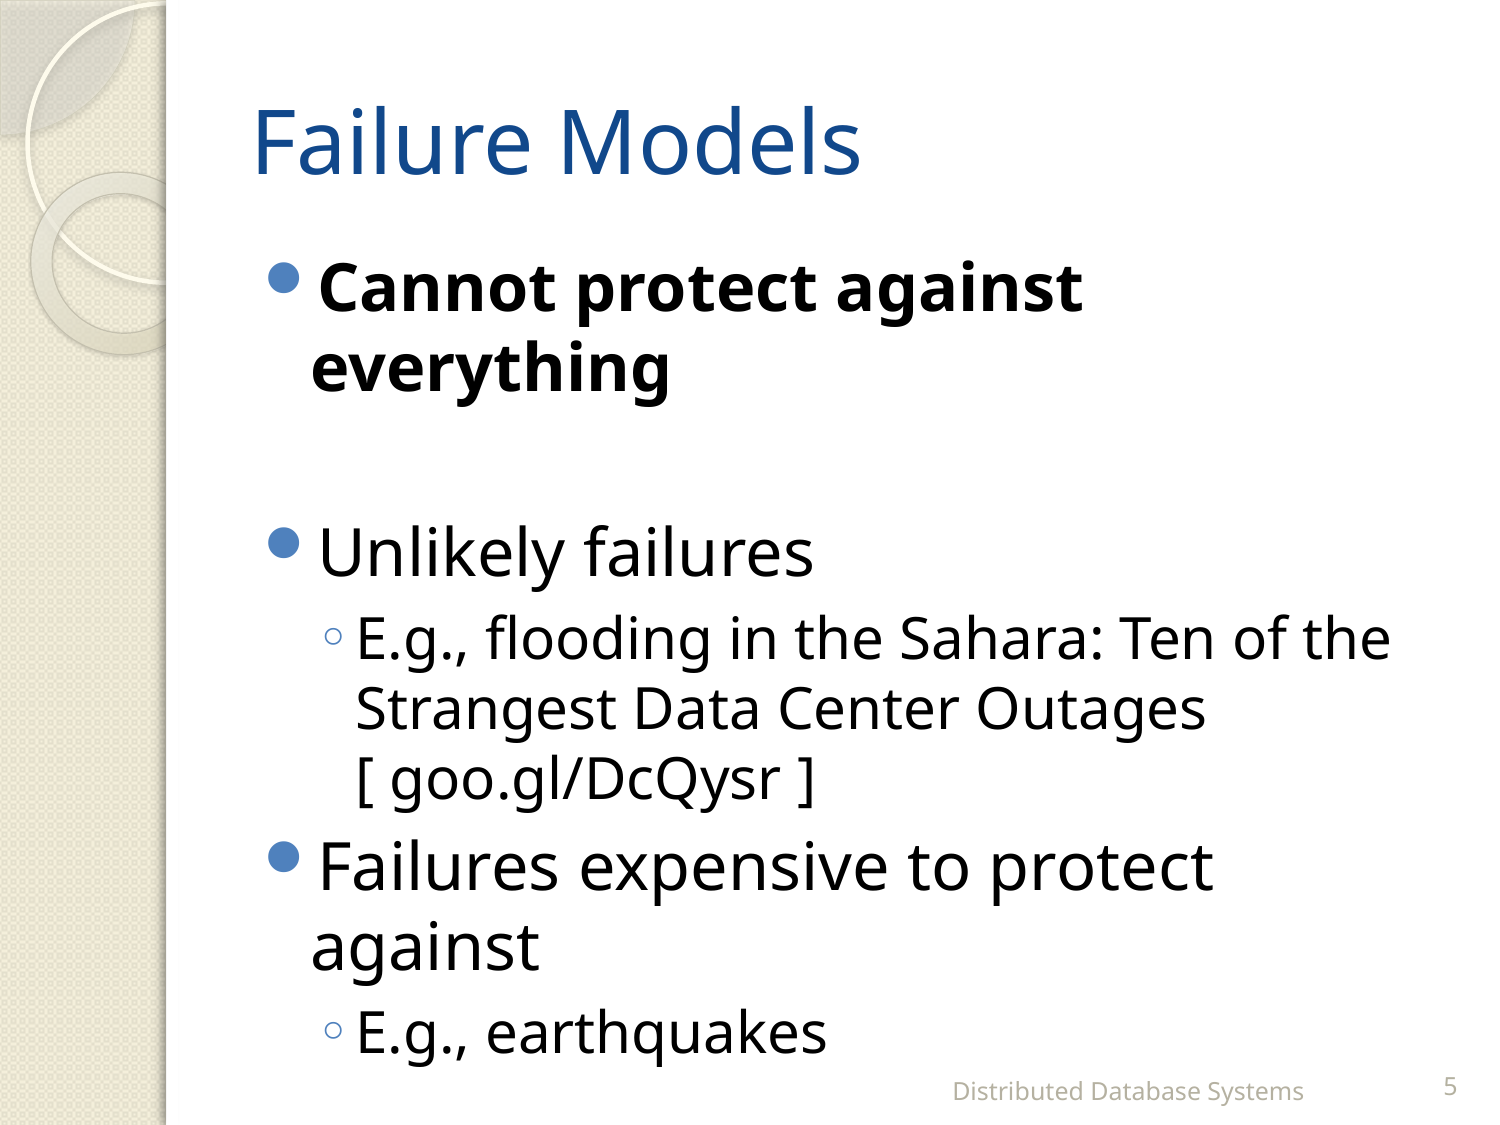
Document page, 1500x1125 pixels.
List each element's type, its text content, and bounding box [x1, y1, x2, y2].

footer Distributed Database Systems [937, 1034, 1413, 1113]
slide_number 5 [1413, 1034, 1488, 1113]
list Cannot protect against everything Unlikely failures E.g., flooding in the Sahara: Ten of the Strangest Data Center Outages [ goo.gl/DcQysr ] Failures expensive to protect against E.g., earthquakes [235, 237, 1466, 1025]
title Failure Models [235, 45, 1466, 233]
